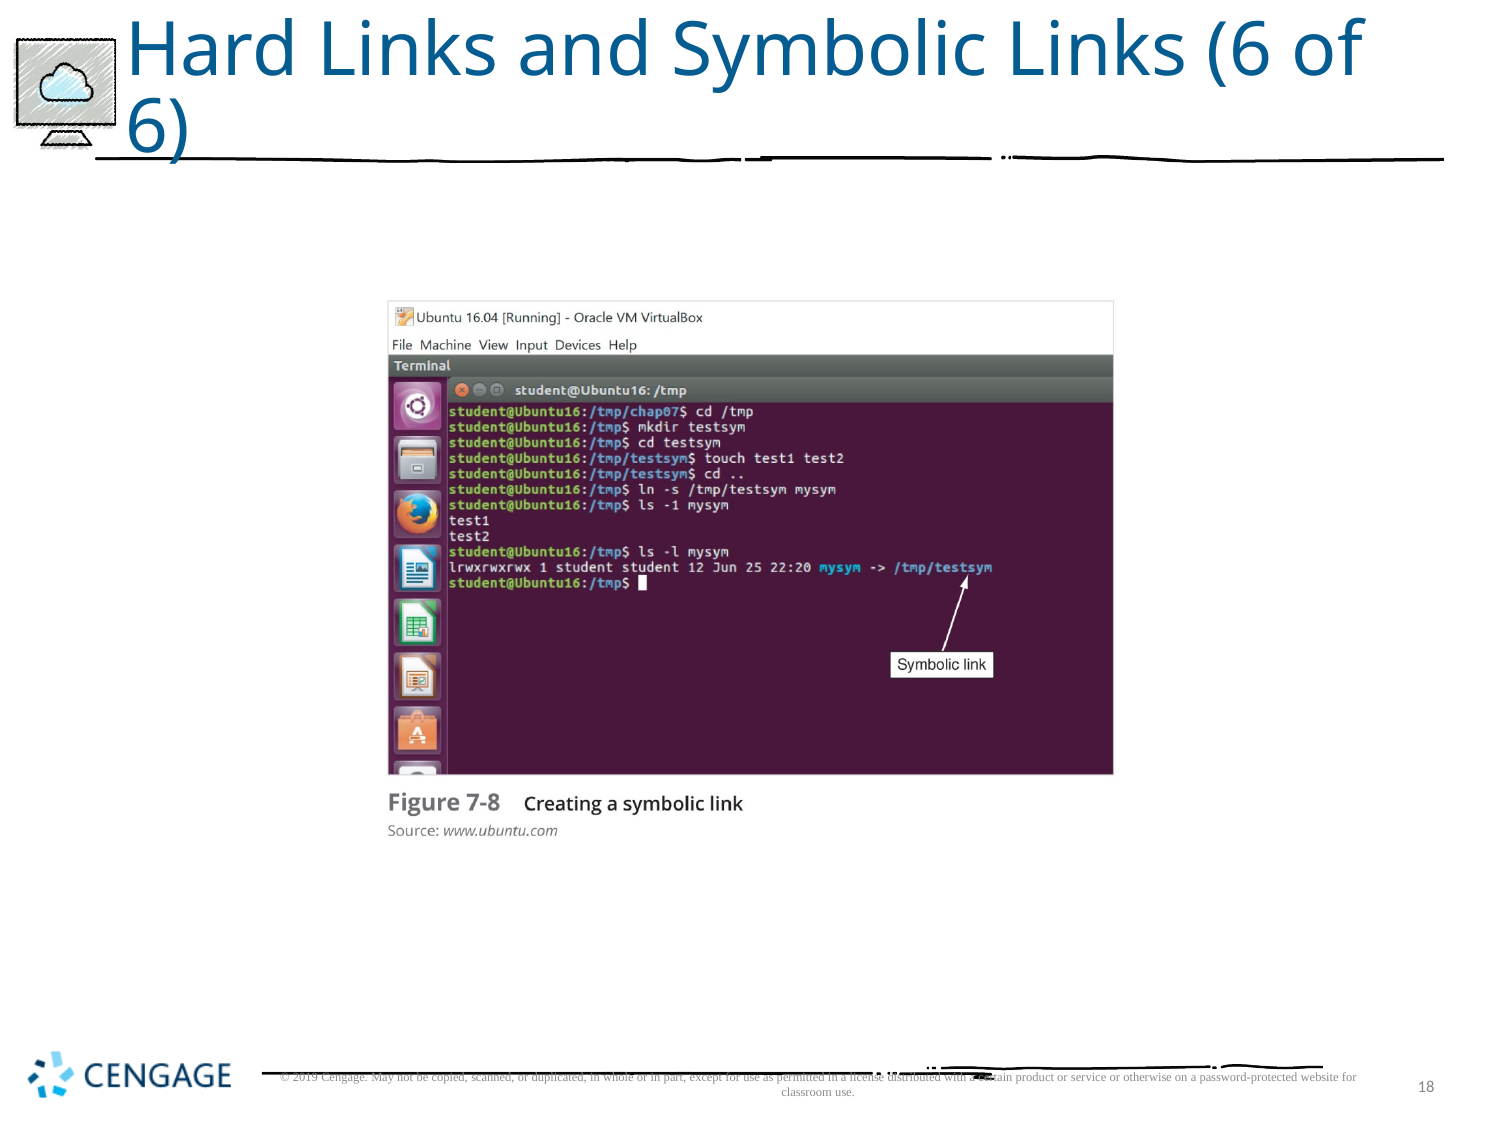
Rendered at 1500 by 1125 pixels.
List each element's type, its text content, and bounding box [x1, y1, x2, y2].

picture [12, 36, 117, 151]
picture [95, 155, 1444, 163]
footer © 2019 Cengage. May not be copied, scanned, or duplicated, in whole or in part, except for use as permitted in a license distributed with a certain product or service or otherwise on a password-protected website for classroom use. [261, 1079, 1375, 1120]
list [384, 298, 1116, 838]
picture [7, 1037, 244, 1111]
picture [261, 1064, 1323, 1079]
title Hard Links and Symbolic Links (6 of 6) [125, 52, 1442, 130]
